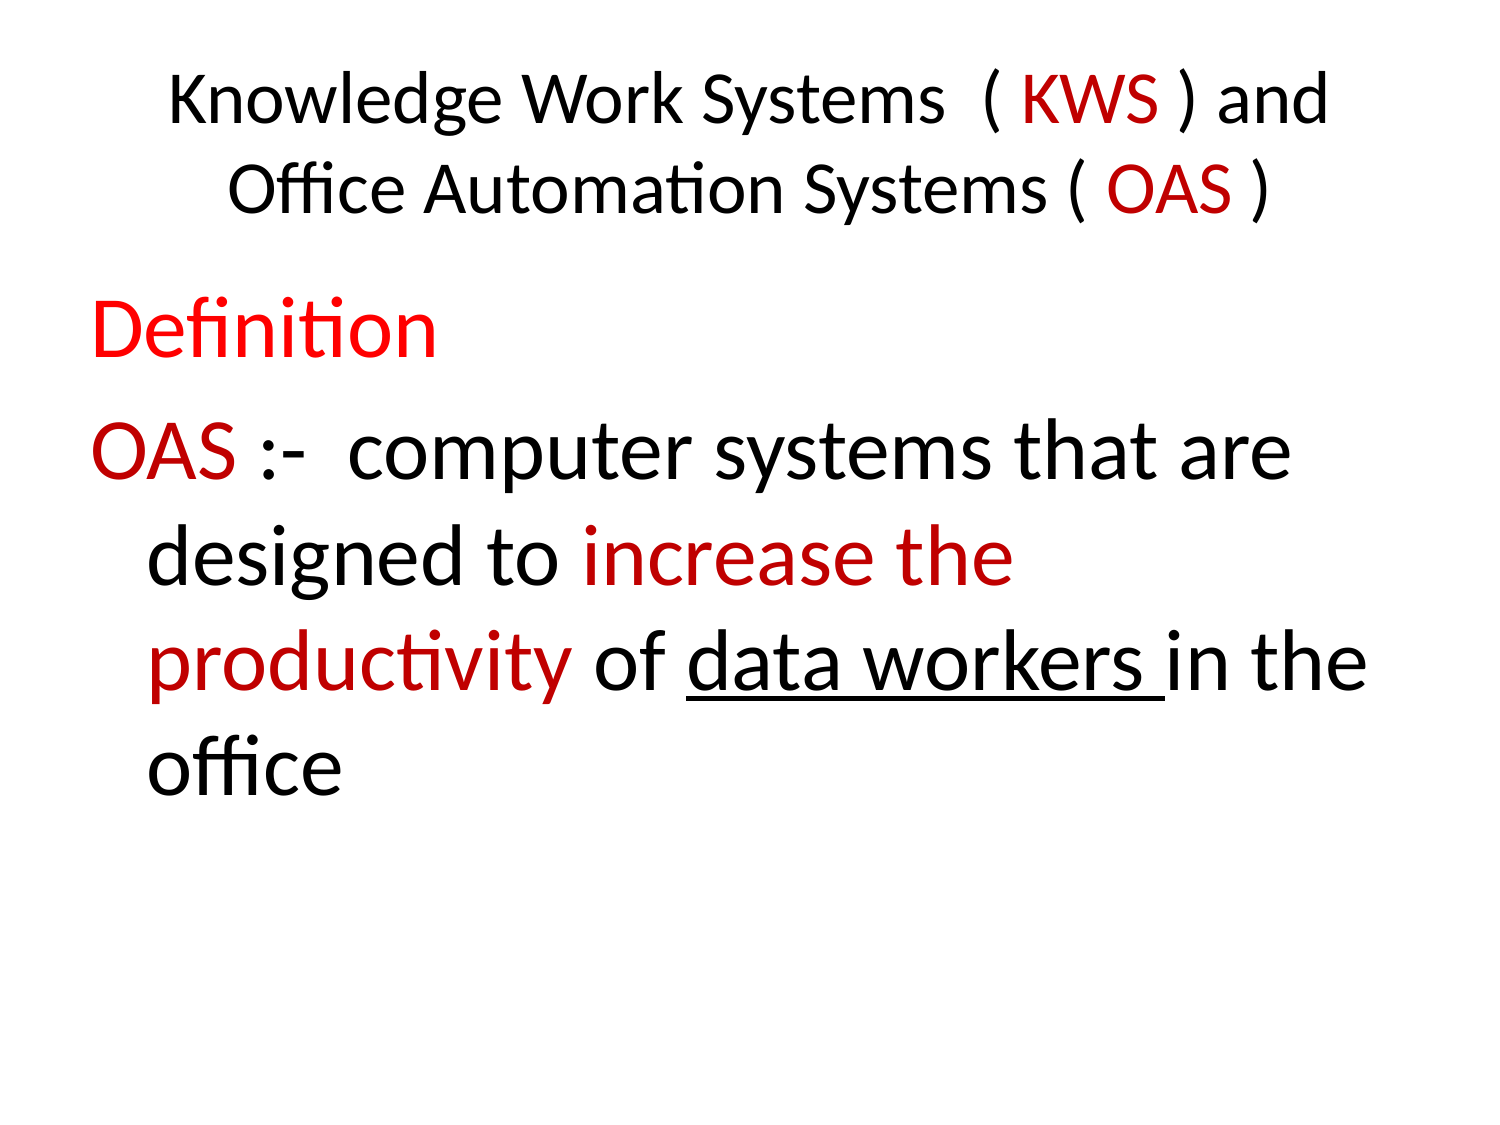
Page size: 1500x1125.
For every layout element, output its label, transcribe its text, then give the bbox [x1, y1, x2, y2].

list Definition OAS :- computer systems that are designed to increase the productivity of data workers in the office [75, 262, 1425, 1005]
title Knowledge Work Systems ( KWS ) and Office Automation Systems ( OAS ) [75, 45, 1425, 233]
